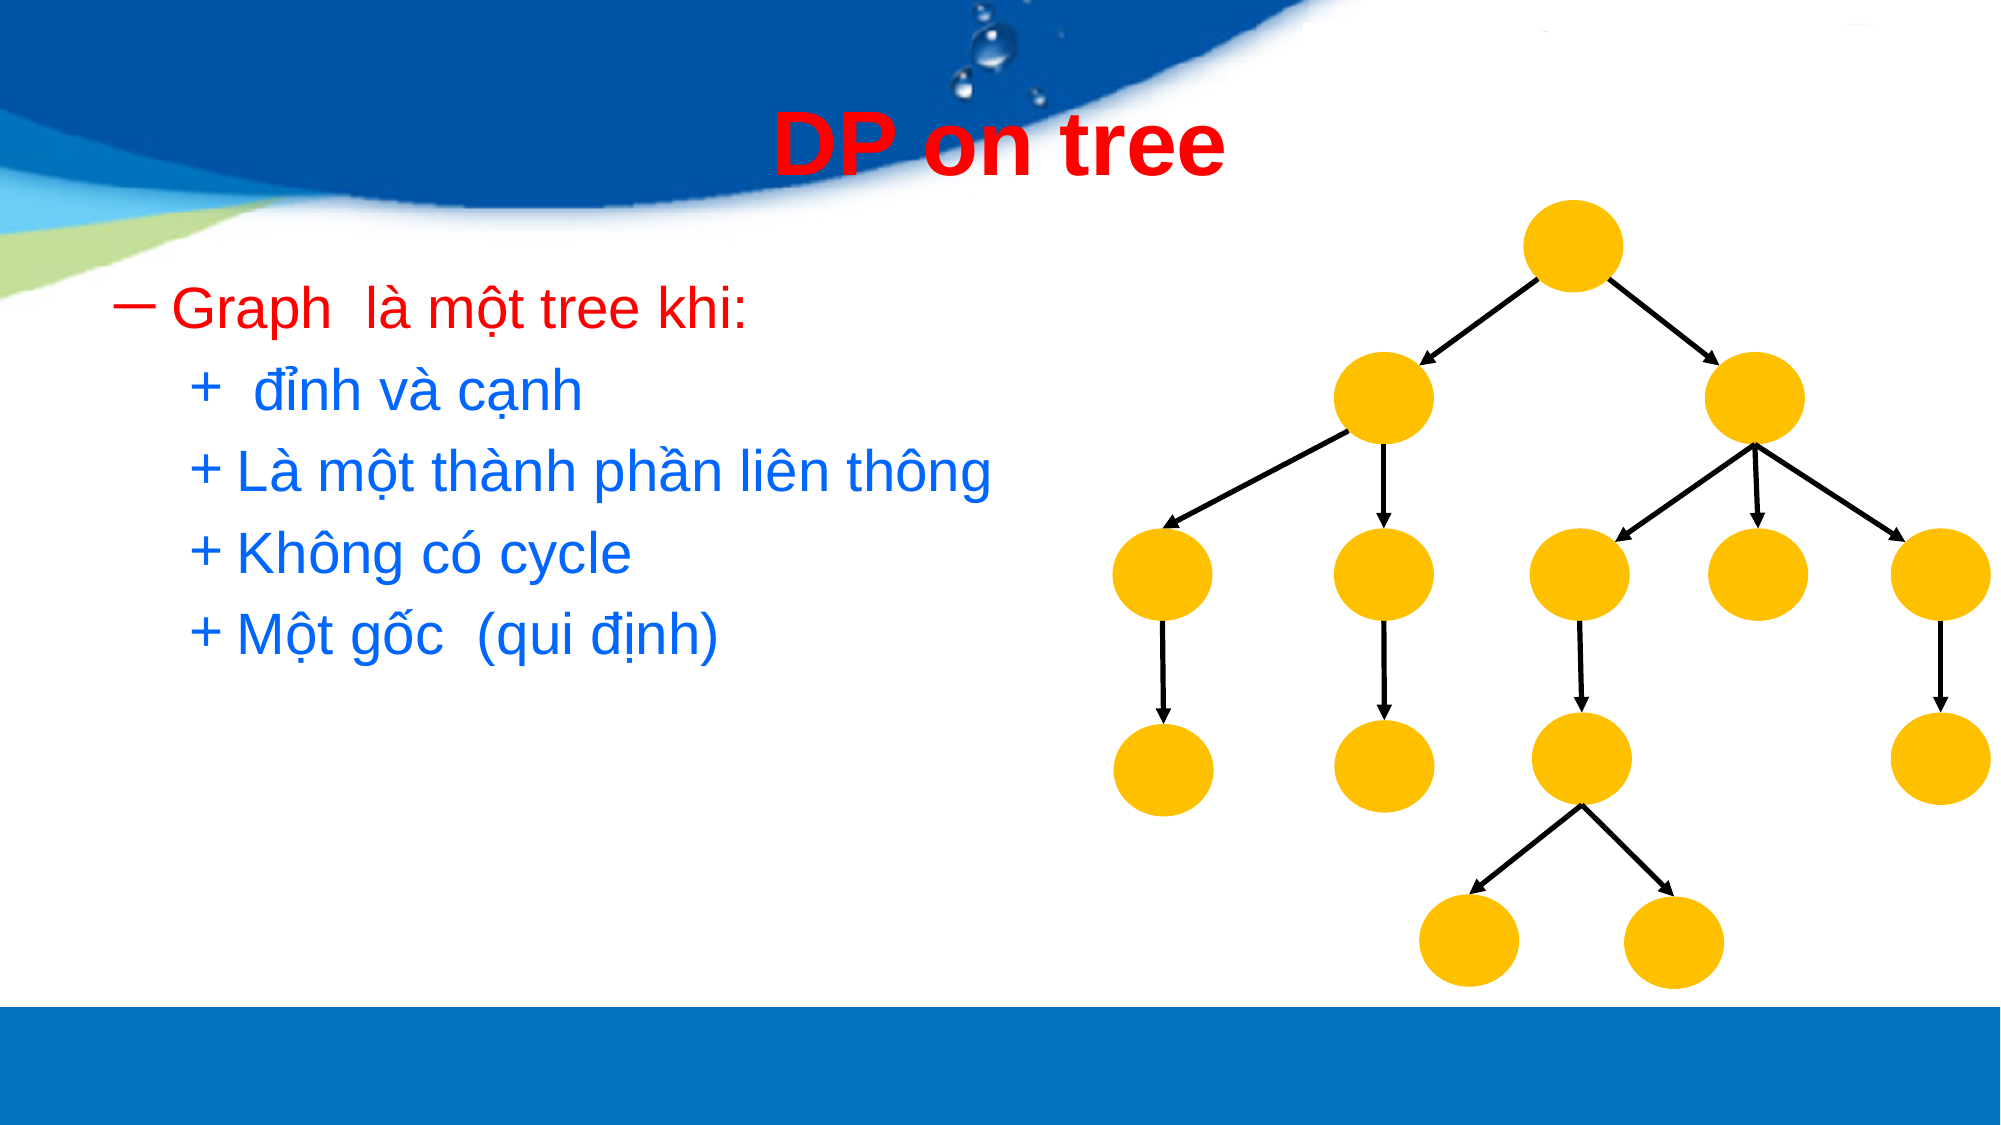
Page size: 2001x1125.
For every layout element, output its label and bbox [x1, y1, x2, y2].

text_box [1112, 199, 1991, 990]
picture [0, 0, 2001, 1125]
title [99, 45, 1900, 233]
